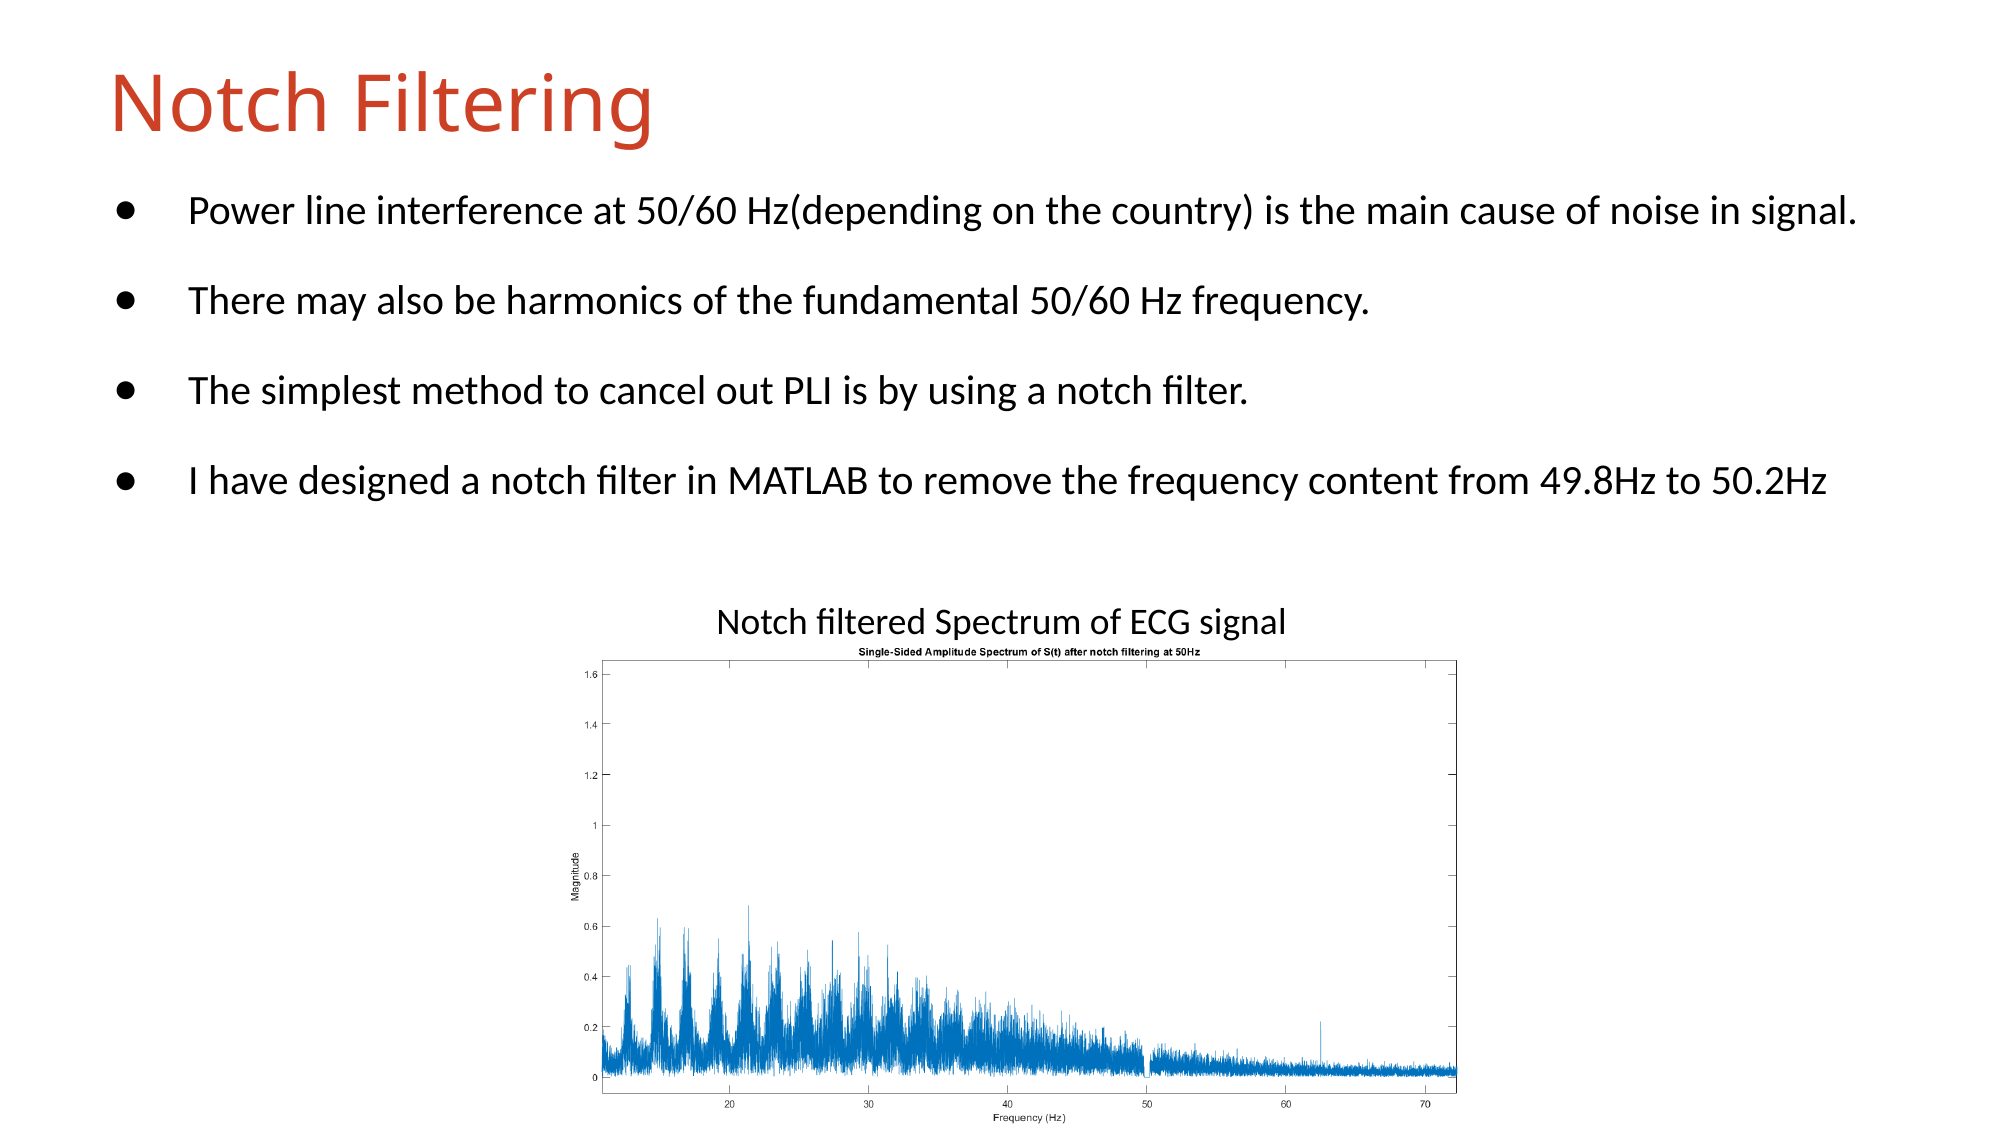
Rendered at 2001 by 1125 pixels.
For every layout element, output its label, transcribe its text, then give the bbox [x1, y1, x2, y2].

title Notch Filtering [68, 43, 1932, 168]
picture [458, 620, 1561, 1125]
text_box Notch filtered Spectrum of ECG signal [701, 589, 1621, 650]
list Power line interference at 50/60 Hz(depending on the country) is the main cause of noise in signal. There may also be harmonics of the fundamental 50/60 Hz frequency. The simplest method to cancel out PLI is by using a notch filter. I have designed a notch filter in MATLAB to remove the frequency content from 49.8Hz to 50.2Hz [68, 168, 1932, 916]
